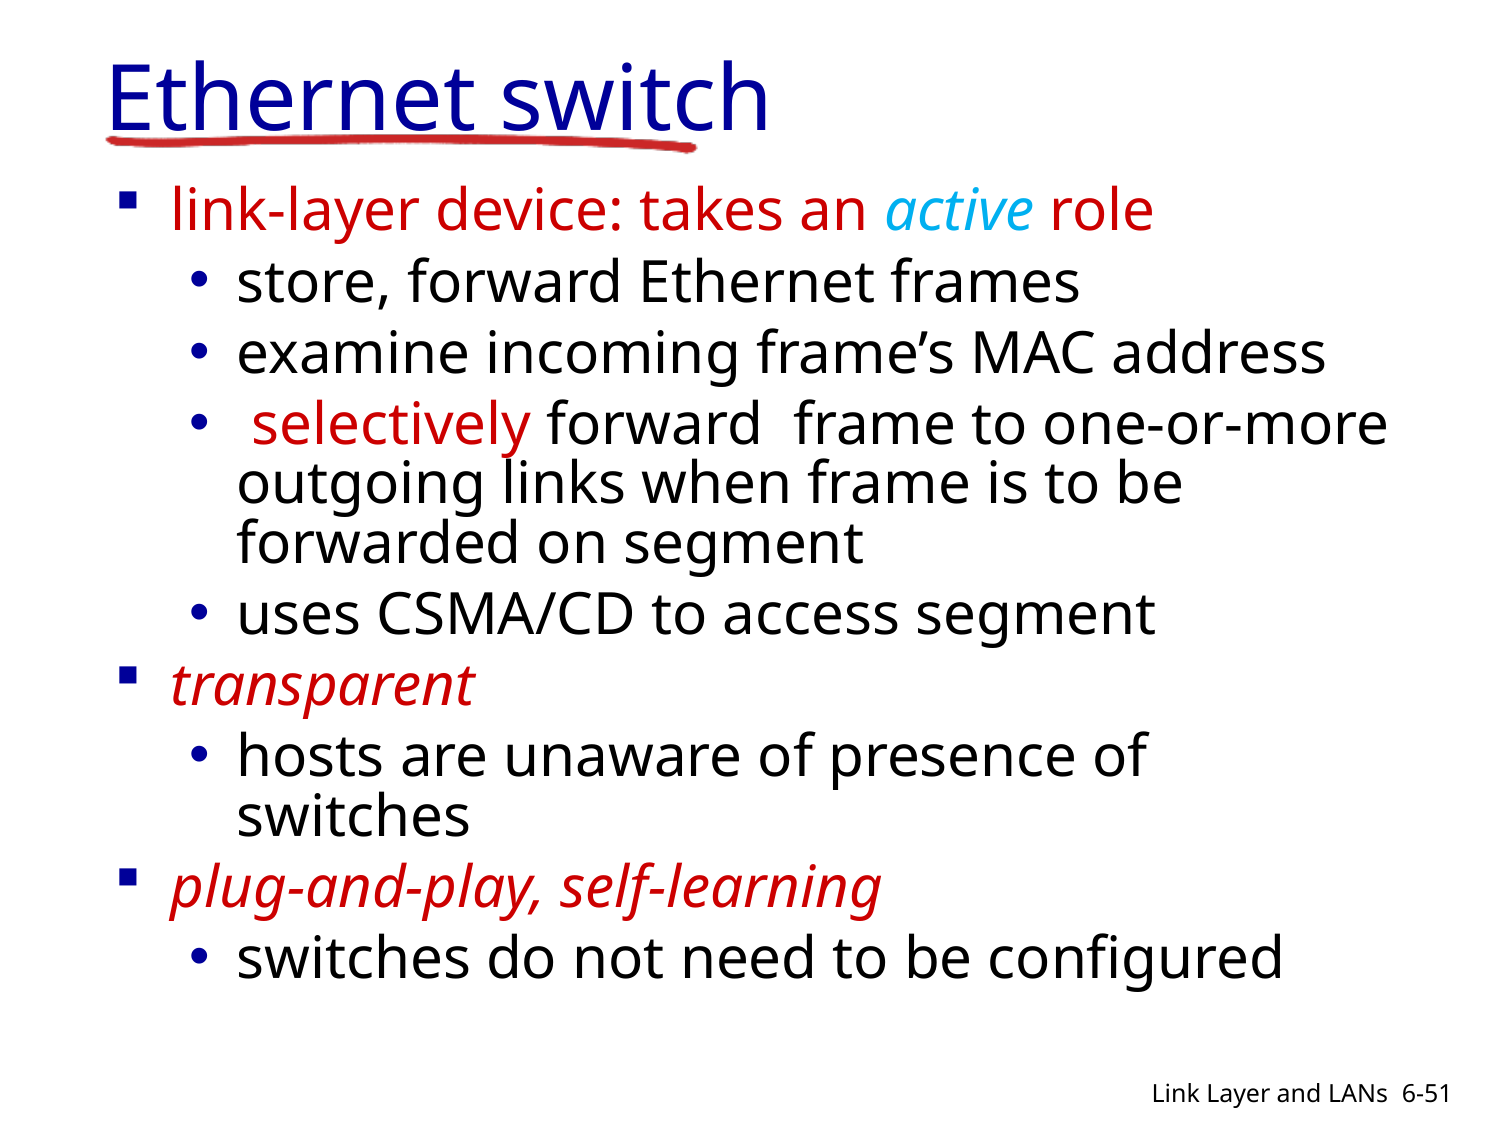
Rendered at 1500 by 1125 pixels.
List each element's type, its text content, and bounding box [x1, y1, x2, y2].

title Ethernet switch [89, 0, 1365, 188]
slide_number 6-51 [1387, 1069, 1478, 1115]
picture [103, 129, 704, 159]
footer Link Layer and LANs [1045, 1069, 1404, 1110]
list link-layer device: takes an active role store, forward Ethernet frames examine incoming frame’s MAC address selectively forward frame to one-or-more outgoing links when frame is to be forwarded on segment uses CSMA/CD to access segment transparent hosts are unaware of presence of switches plug-and-play, self-learning switches do not need to be configured [99, 175, 1412, 1003]
